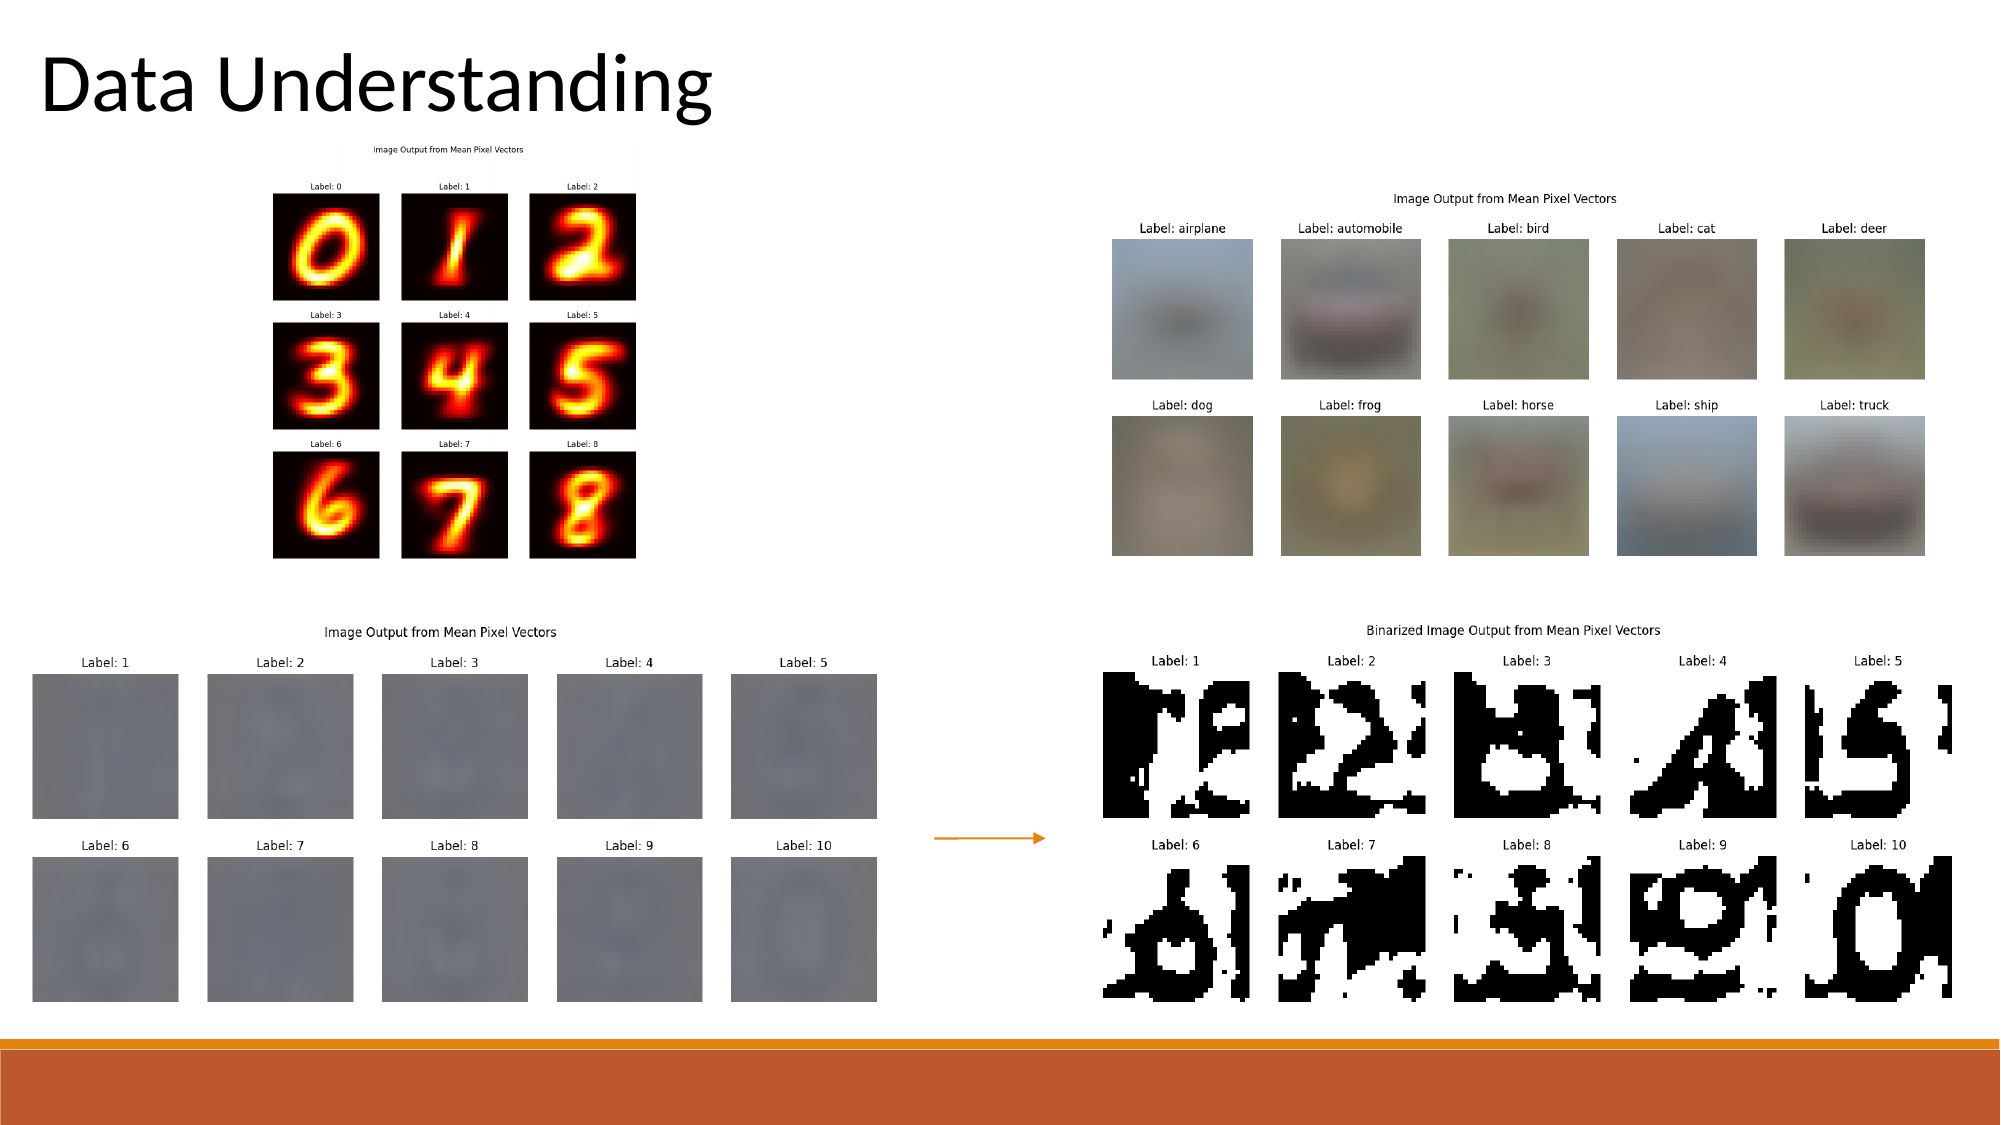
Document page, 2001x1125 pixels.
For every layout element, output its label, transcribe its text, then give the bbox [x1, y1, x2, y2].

picture [25, 618, 884, 1010]
text_box Data Understanding [25, 20, 1892, 136]
picture [1094, 617, 1958, 1010]
picture [268, 141, 640, 564]
picture [1105, 185, 1932, 564]
